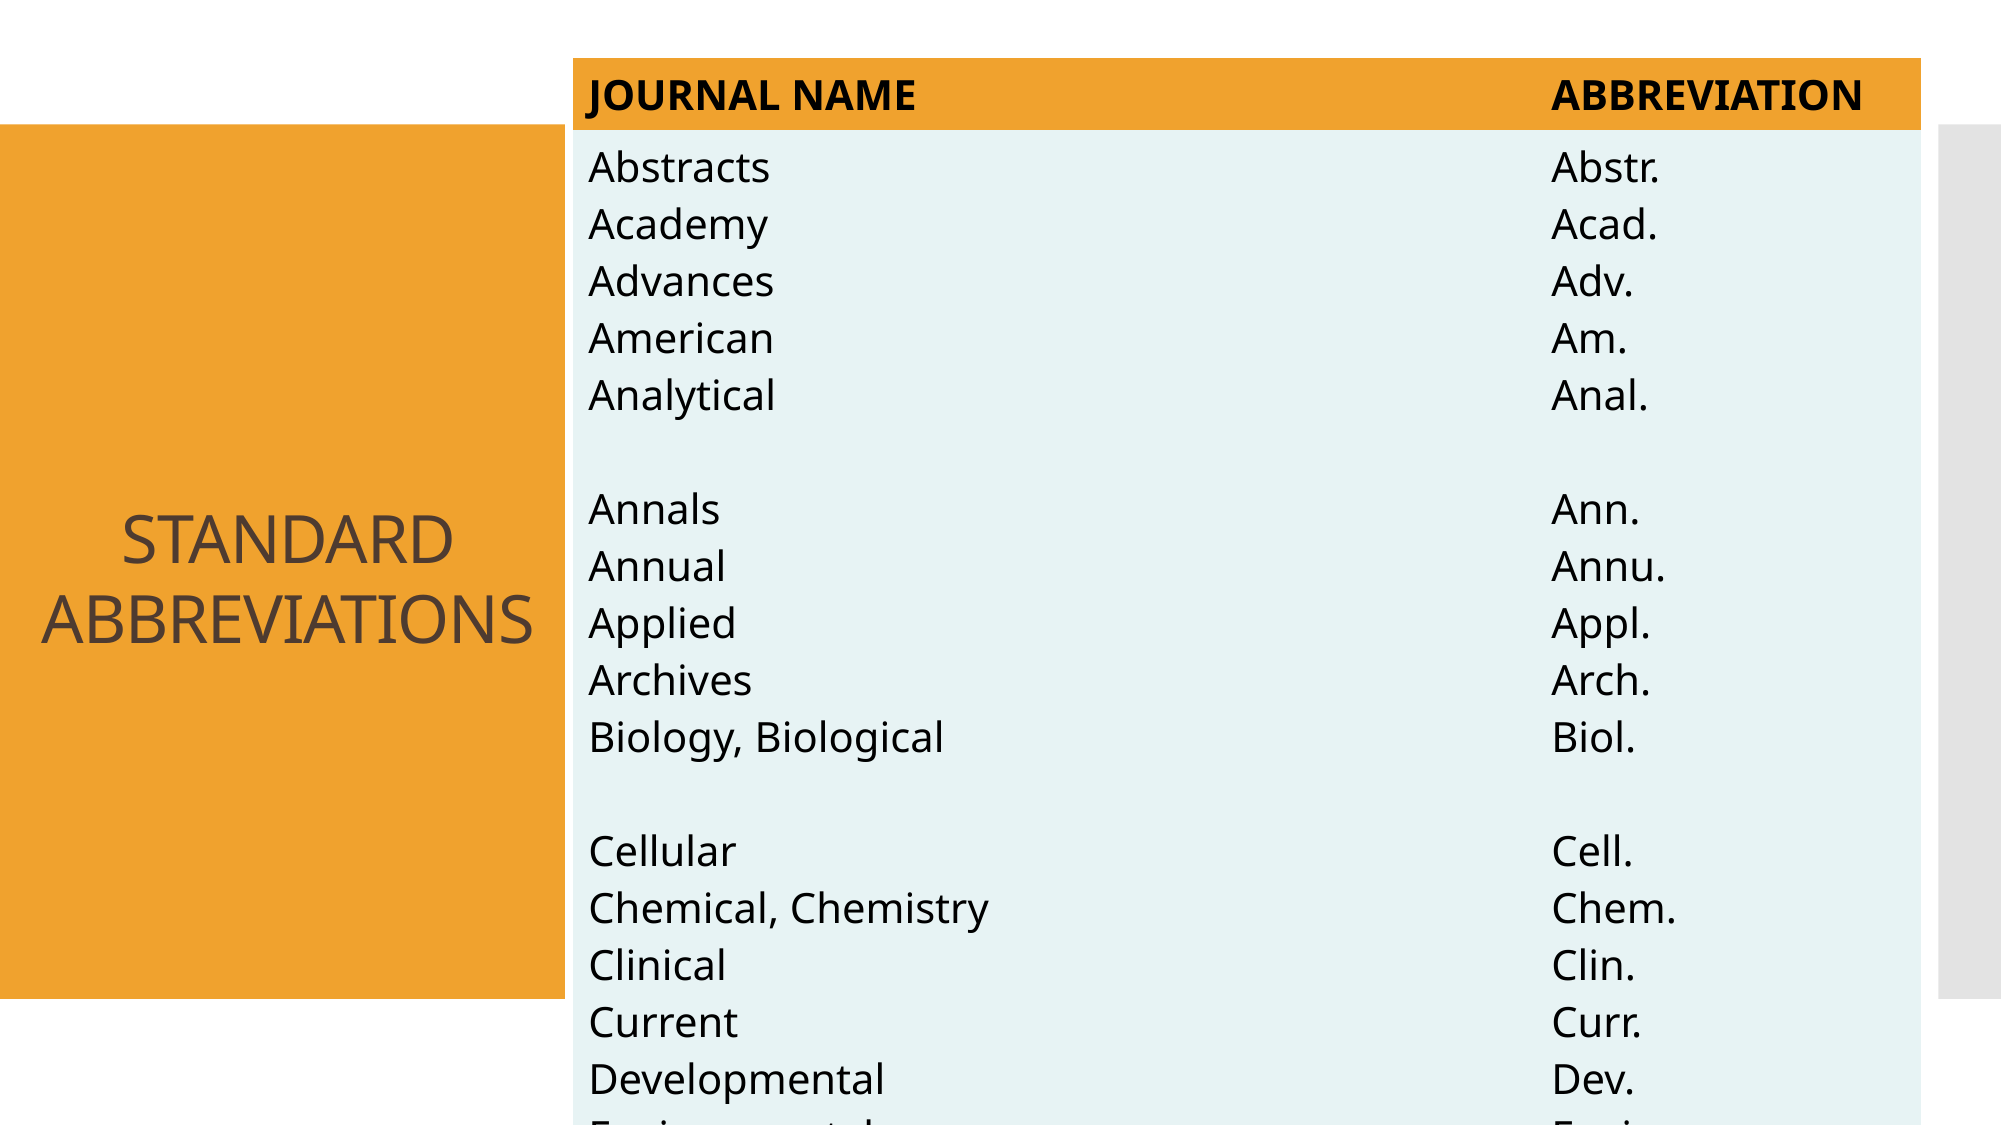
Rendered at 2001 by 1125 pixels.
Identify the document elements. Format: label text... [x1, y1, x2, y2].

table_cell Abstracts Academy Advances American Analytical Annals Annual Applied Archives Biology, Biological Cellular Chemical, Chemistry Clinical Current Developmental Environmental [573, 130, 1536, 1125]
table_header ABBREVIATION [1536, 58, 1921, 130]
table_cell Abstr. Acad. Adv. Am. Anal. Ann. Annu. Appl. Arch. Biol. Cell. Chem. Clin. Curr. Dev. Environ. [1536, 130, 1921, 1125]
title STANDARD ABBREVIATIONS [26, 187, 551, 967]
table_header JOURNAL NAME [573, 58, 1536, 130]
